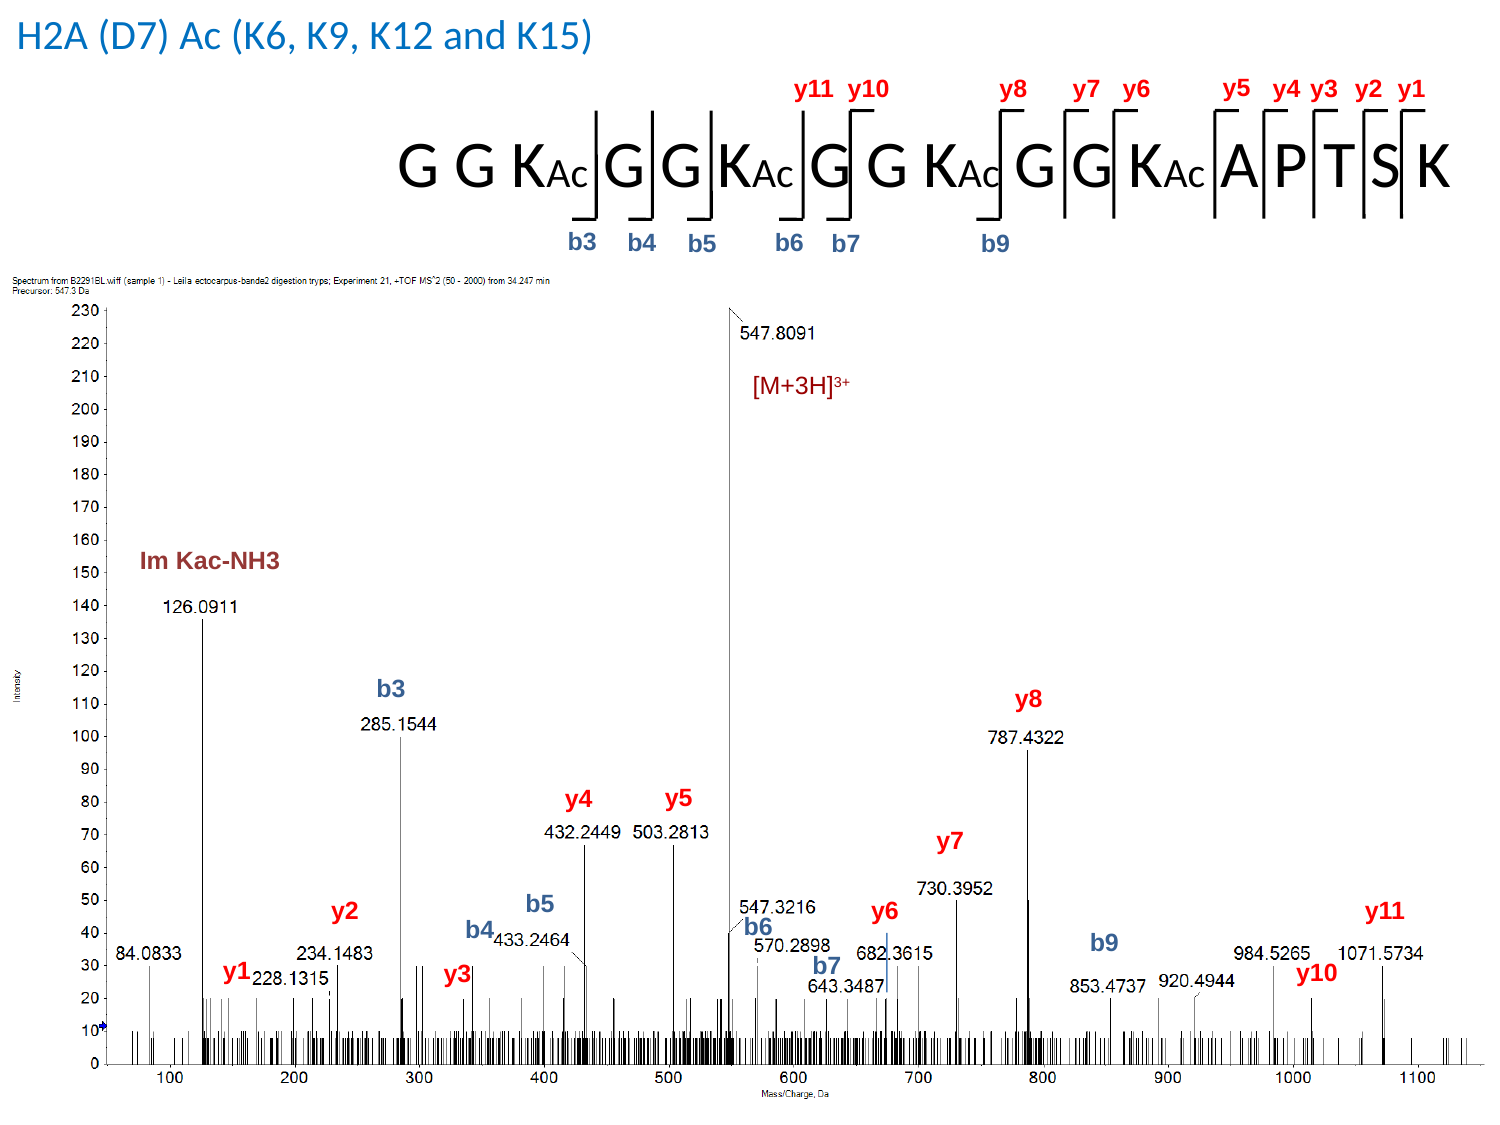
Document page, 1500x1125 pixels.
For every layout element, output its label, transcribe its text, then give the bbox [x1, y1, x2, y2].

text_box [382, 63, 1467, 266]
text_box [9, 275, 1488, 1101]
text_box H2A (D7) Ac (K6, K9, K12 and K15) [1, 0, 609, 66]
